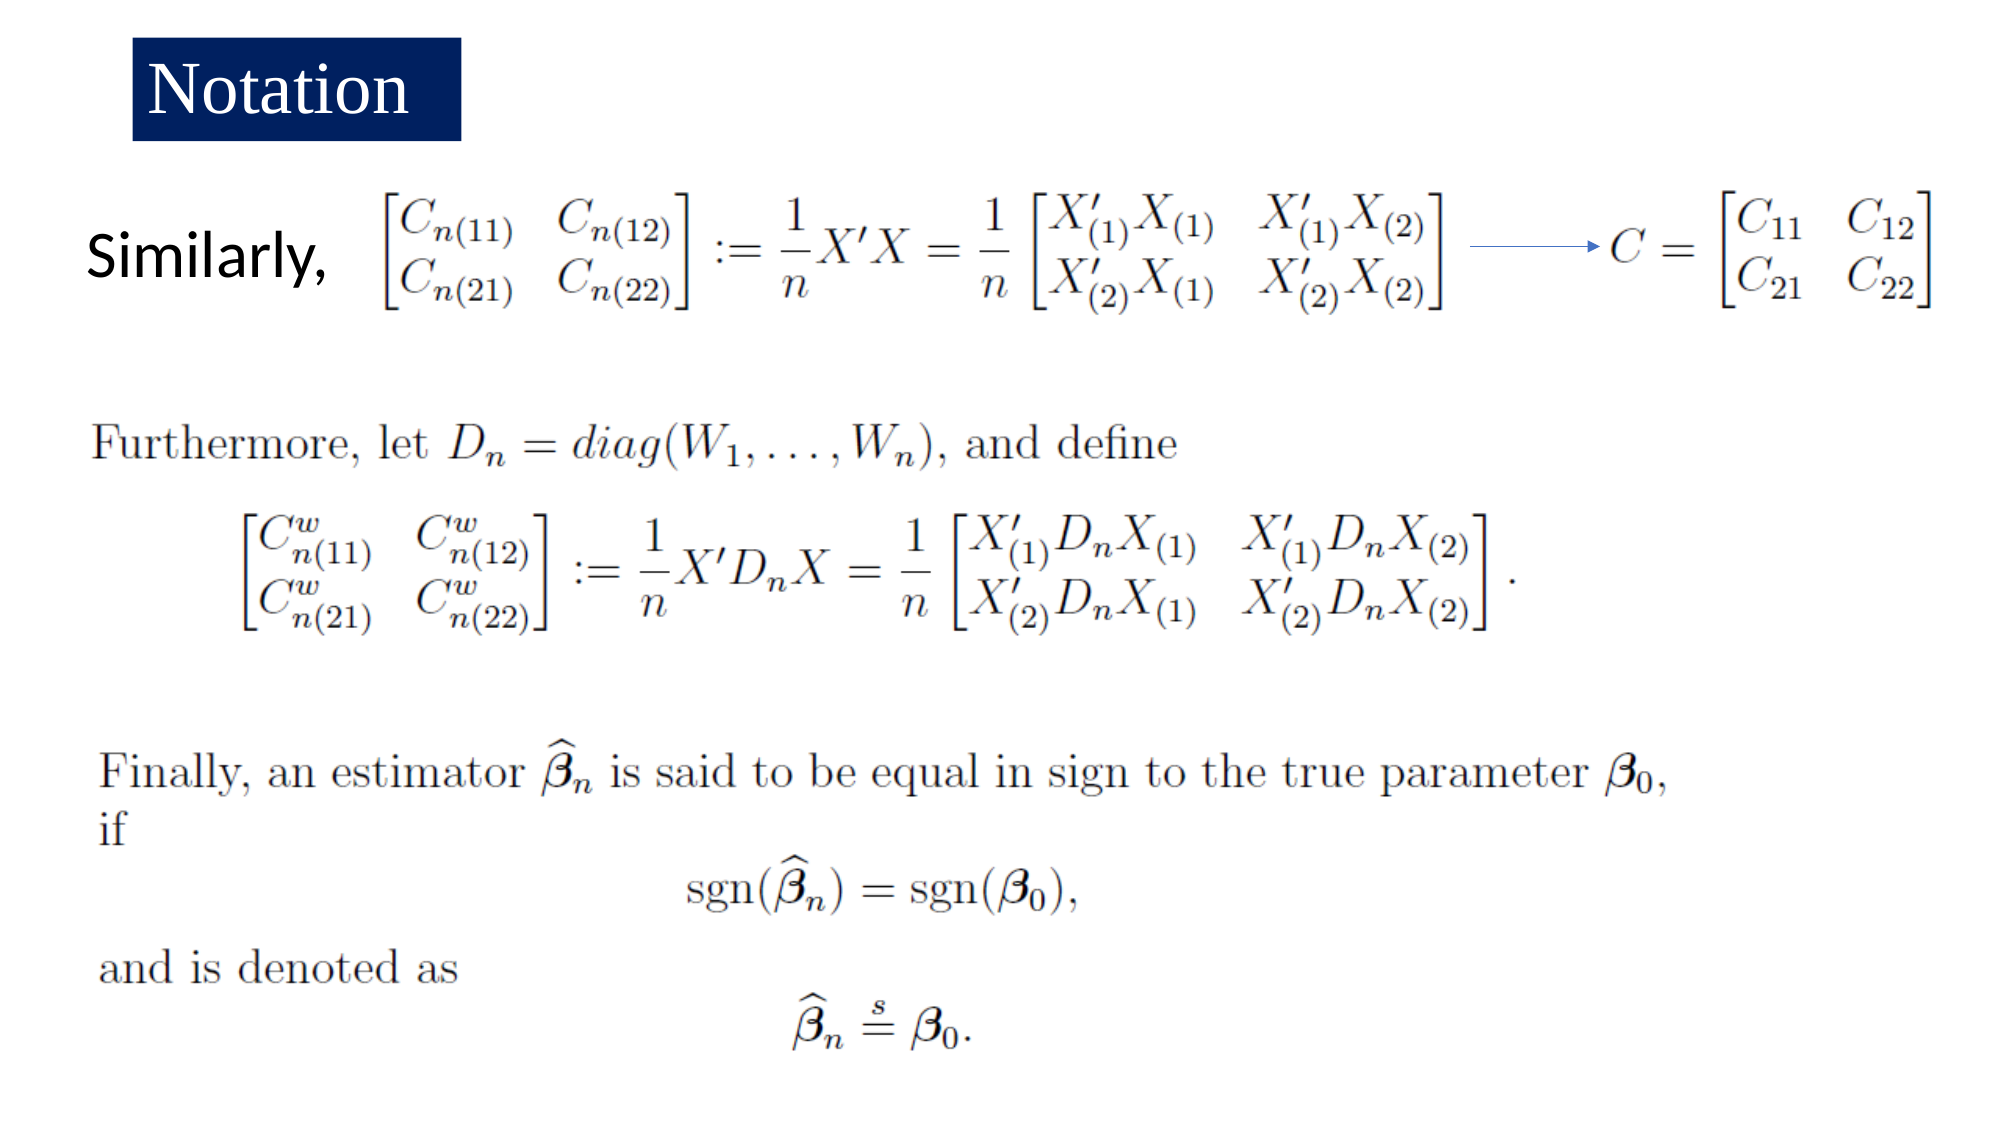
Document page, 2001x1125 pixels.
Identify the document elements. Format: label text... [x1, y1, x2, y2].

picture [1588, 175, 1953, 332]
picture [365, 166, 1468, 337]
picture [71, 407, 1580, 664]
picture [91, 734, 1681, 1057]
text_box Notation [132, 37, 462, 142]
text_box Similarly, [71, 203, 365, 299]
